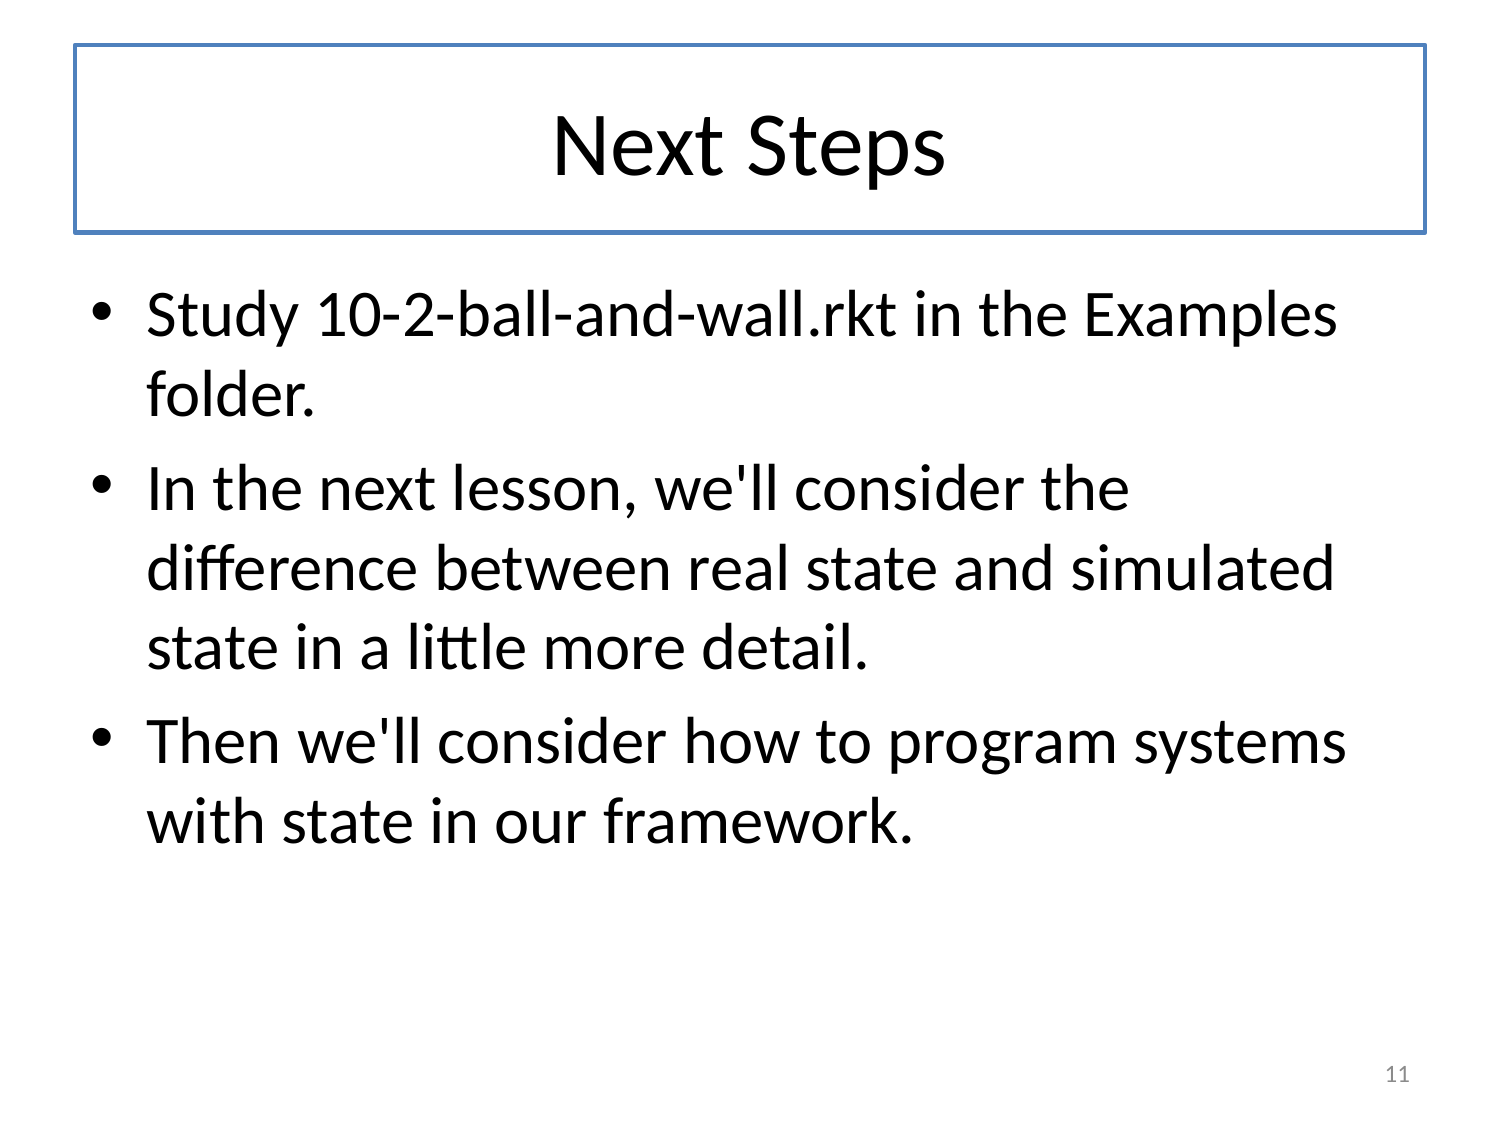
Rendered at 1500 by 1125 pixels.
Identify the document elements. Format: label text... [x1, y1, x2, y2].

list Study 10-2-ball-and-wall.rkt in the Examples folder. In the next lesson, we'll consider the difference between real state and simulated state in a little more detail. Then we'll consider how to program systems with state in our framework. [75, 262, 1425, 1005]
slide_number 11 [1074, 1042, 1425, 1103]
title Next Steps [73, 43, 1427, 235]
